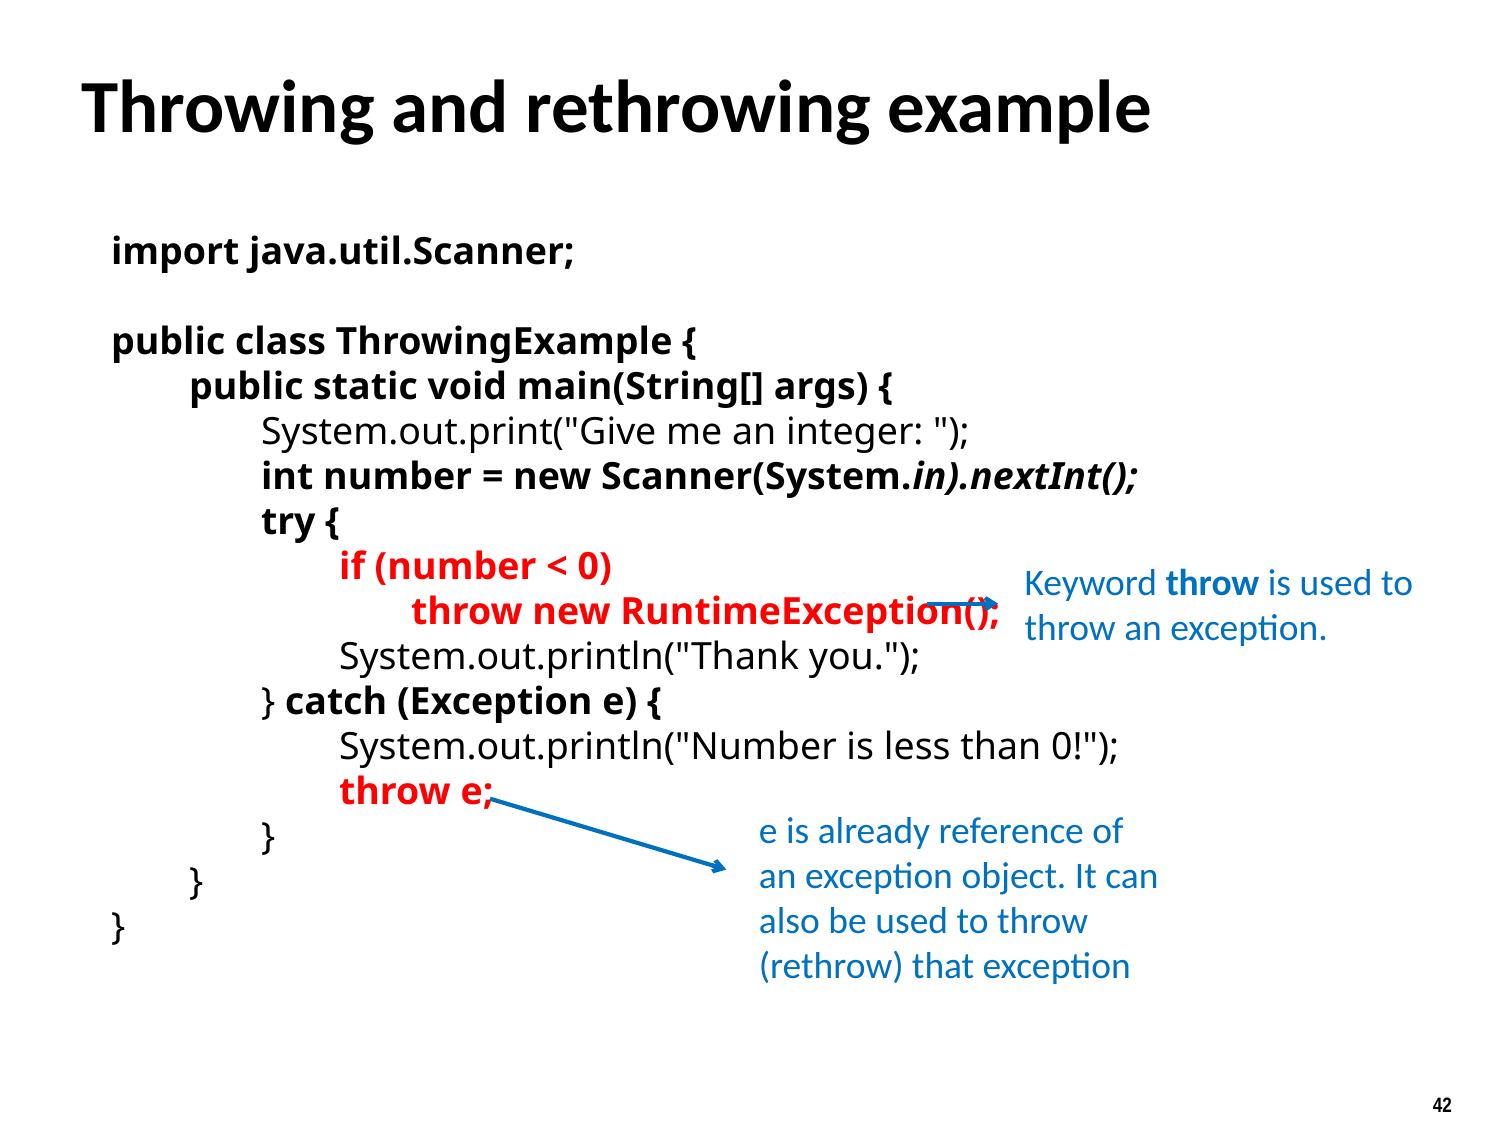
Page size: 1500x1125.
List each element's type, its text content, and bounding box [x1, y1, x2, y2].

title Throwing and rethrowing example [74, 12, 1438, 192]
text_box e is already reference of an exception object. It can also be used to throw (rethrow) that exception [744, 798, 1182, 994]
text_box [489, 798, 727, 870]
text_box import java.util.Scanner; public class ThrowingExample { public static void main(String[] args) { System.out.print("Give me an integer: "); int number = new Scanner(System.in).nextInt(); try { if (number < 0) throw new RuntimeException(); System.out.println("Thank you."); } catch (Exception e) { System.out.println("Number is less than 0!"); throw e; } } } [96, 219, 1313, 955]
text_box Keyword throw is used to throw an exception. [1009, 550, 1447, 656]
